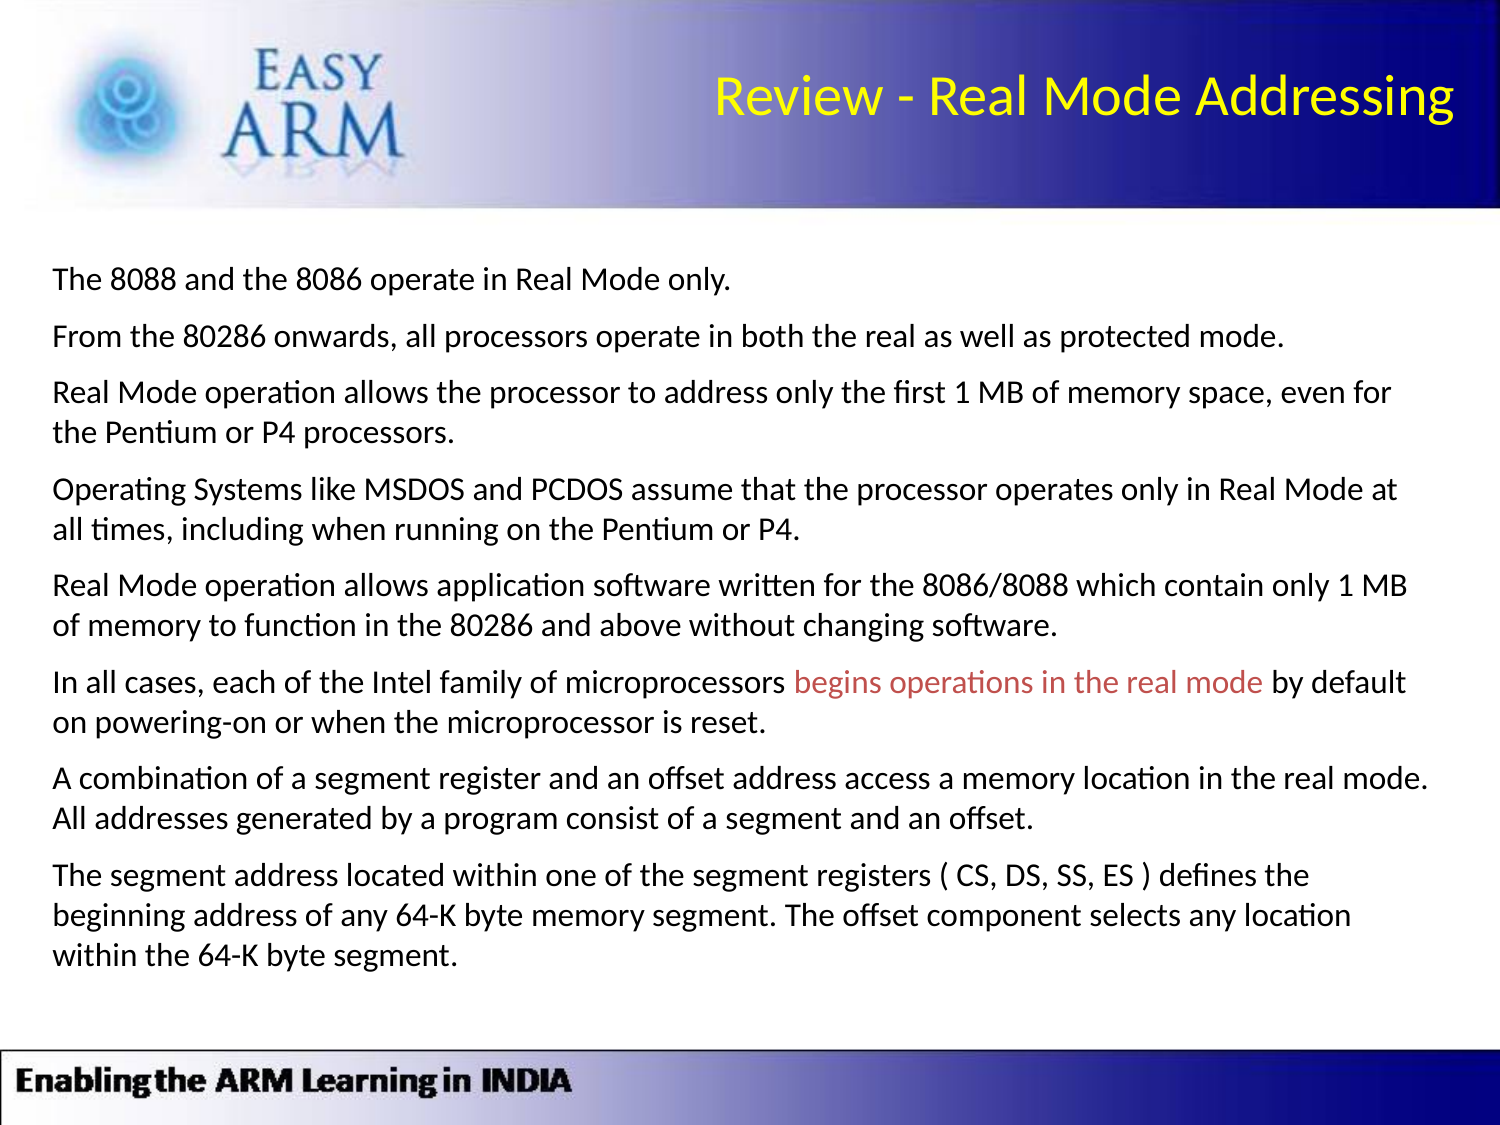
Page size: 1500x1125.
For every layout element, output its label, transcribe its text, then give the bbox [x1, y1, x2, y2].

text_box The 8088 and the 8086 operate in Real Mode only. From the 80286 onwards, all processors operate in both the real as well as protected mode. Real Mode operation allows the processor to address only the first 1 MB of memory space, even for the Pentium or P4 processors. Operating Systems like MSDOS and PCDOS assume that the processor operates only in Real Mode at all times, including when running on the Pentium or P4. Real Mode operation allows application software written for the 8086/8088 which contain only 1 MB of memory to function in the 80286 and above without changing software. In all cases, each of the Intel family of microprocessors begins operations in the real mode by default on powering-on or when the microprocessor is reset. A combination of a segment register and an offset address access a memory location in the real mode. All addresses generated by a program consist of a segment and an offset. The segment address located within one of the segment registers ( CS, DS, SS, ES ) defines the beginning address of any 64-K byte memory segment. The offset component selects any location within the 64-K byte segment. [37, 249, 1450, 981]
text_box Review - Real Mode Addressing [699, 50, 1500, 135]
picture [0, 0, 1500, 1125]
